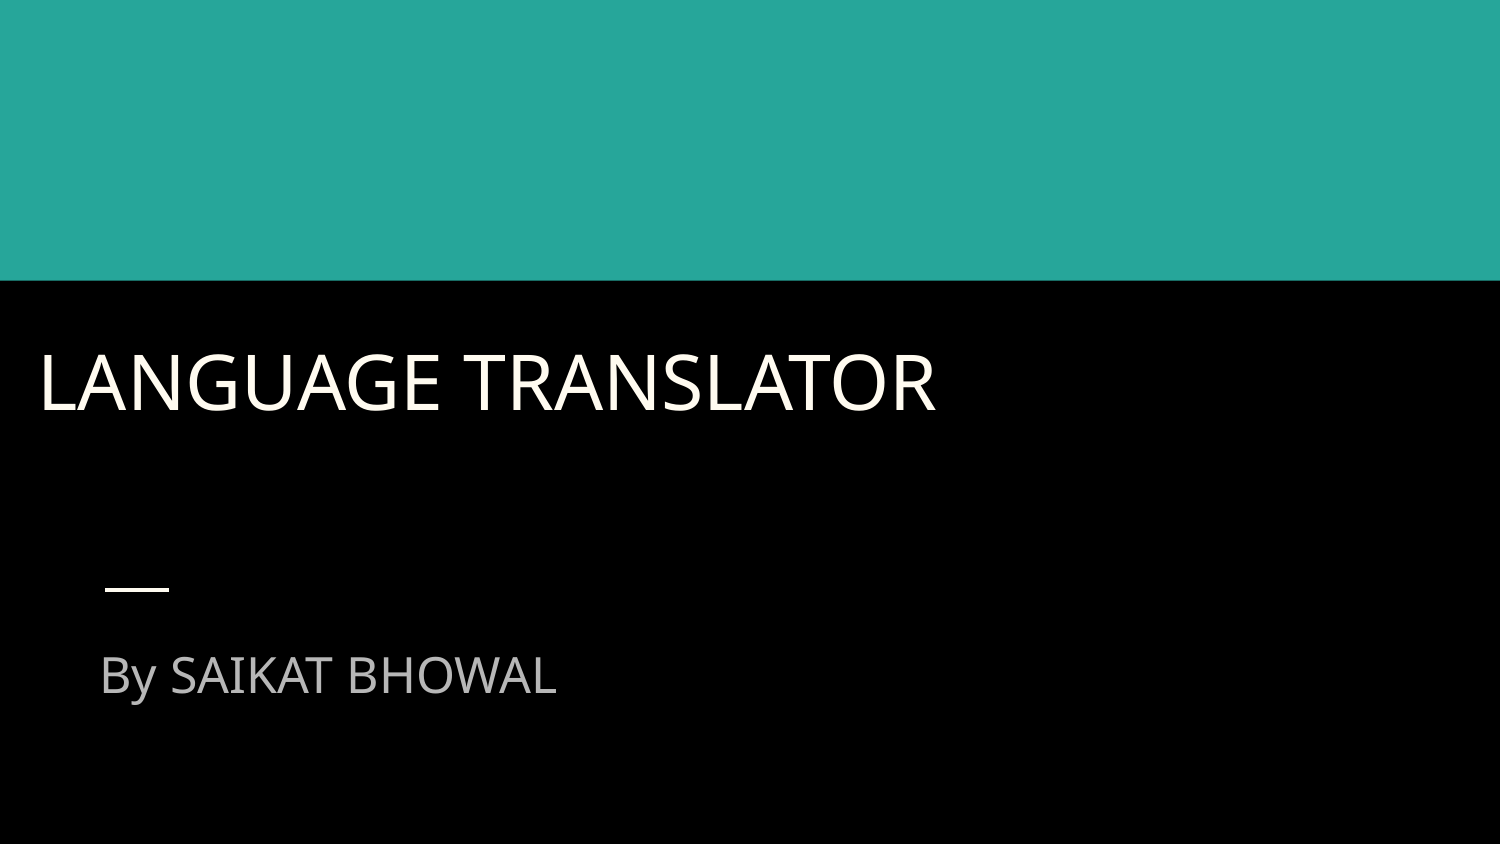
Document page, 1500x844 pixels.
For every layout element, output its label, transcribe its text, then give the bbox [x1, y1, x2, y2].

title LANGUAGE TRANSLATOR [22, 190, 1355, 441]
subtitle By SAIKAT BHOWAL [84, 628, 1416, 758]
